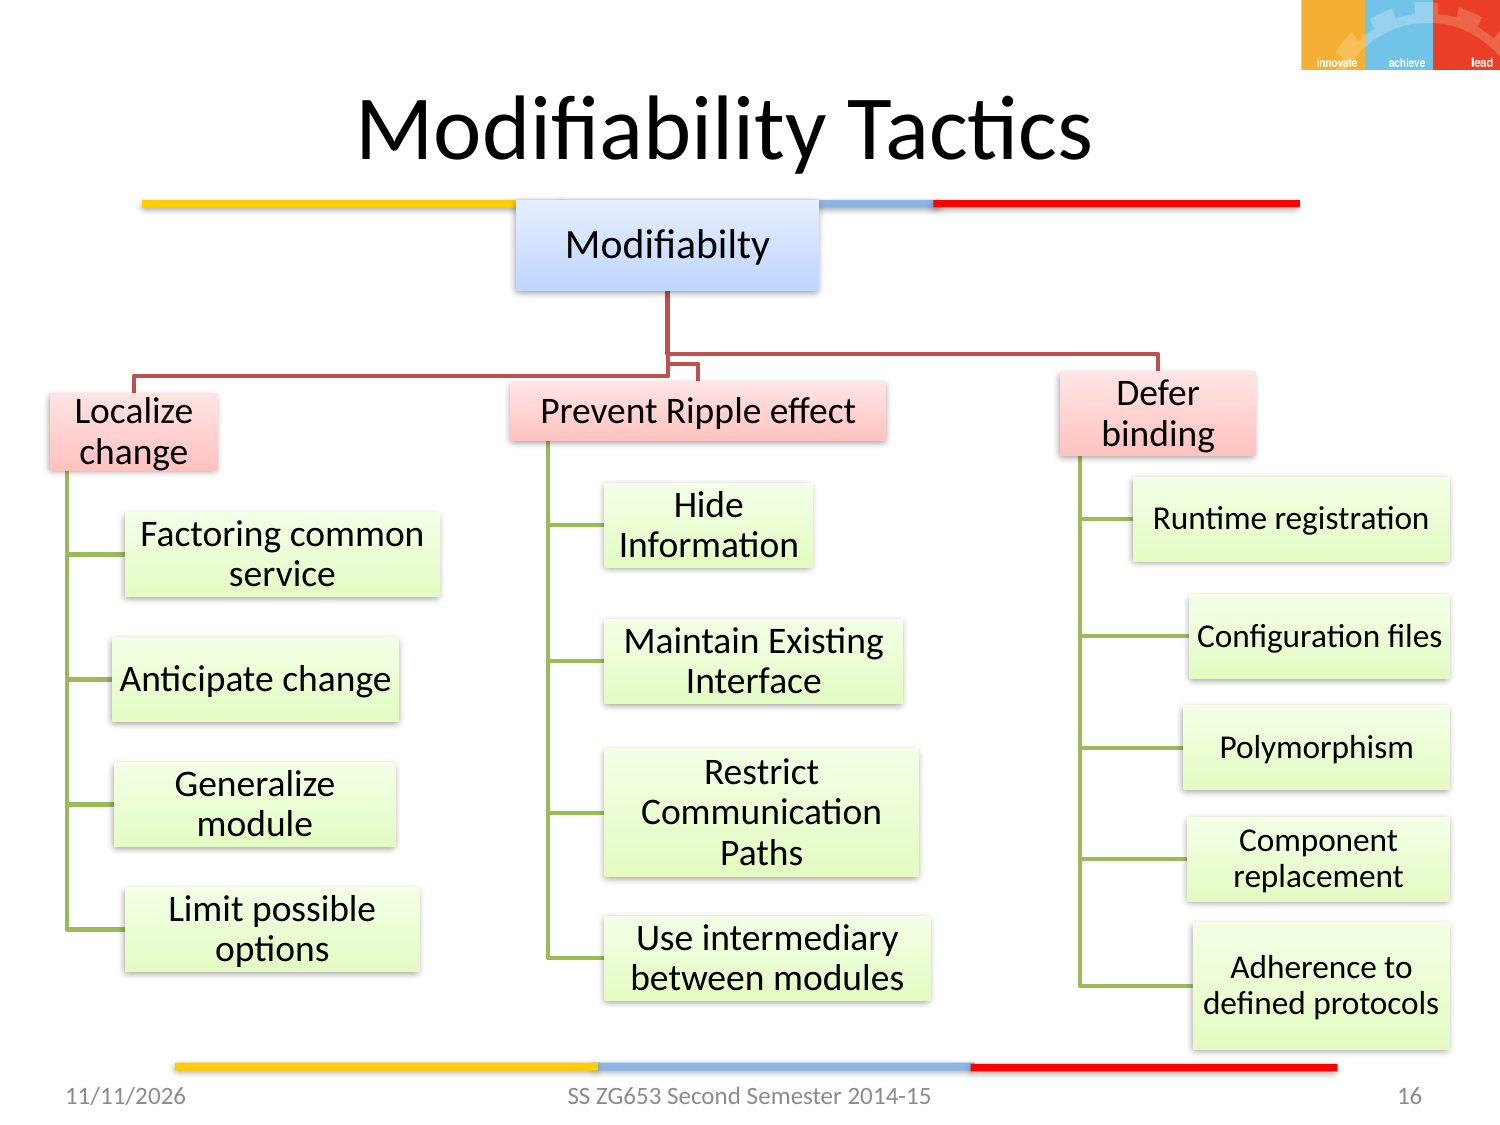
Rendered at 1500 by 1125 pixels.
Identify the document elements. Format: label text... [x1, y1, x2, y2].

title Modifiability Tactics [49, 45, 1401, 199]
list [49, 199, 1451, 1051]
slide_number 16 [1087, 1065, 1438, 1125]
picture [1301, 0, 1500, 70]
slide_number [50, 1065, 400, 1125]
footer SS ZG653 Second Semester 2014-15 [512, 1065, 988, 1125]
